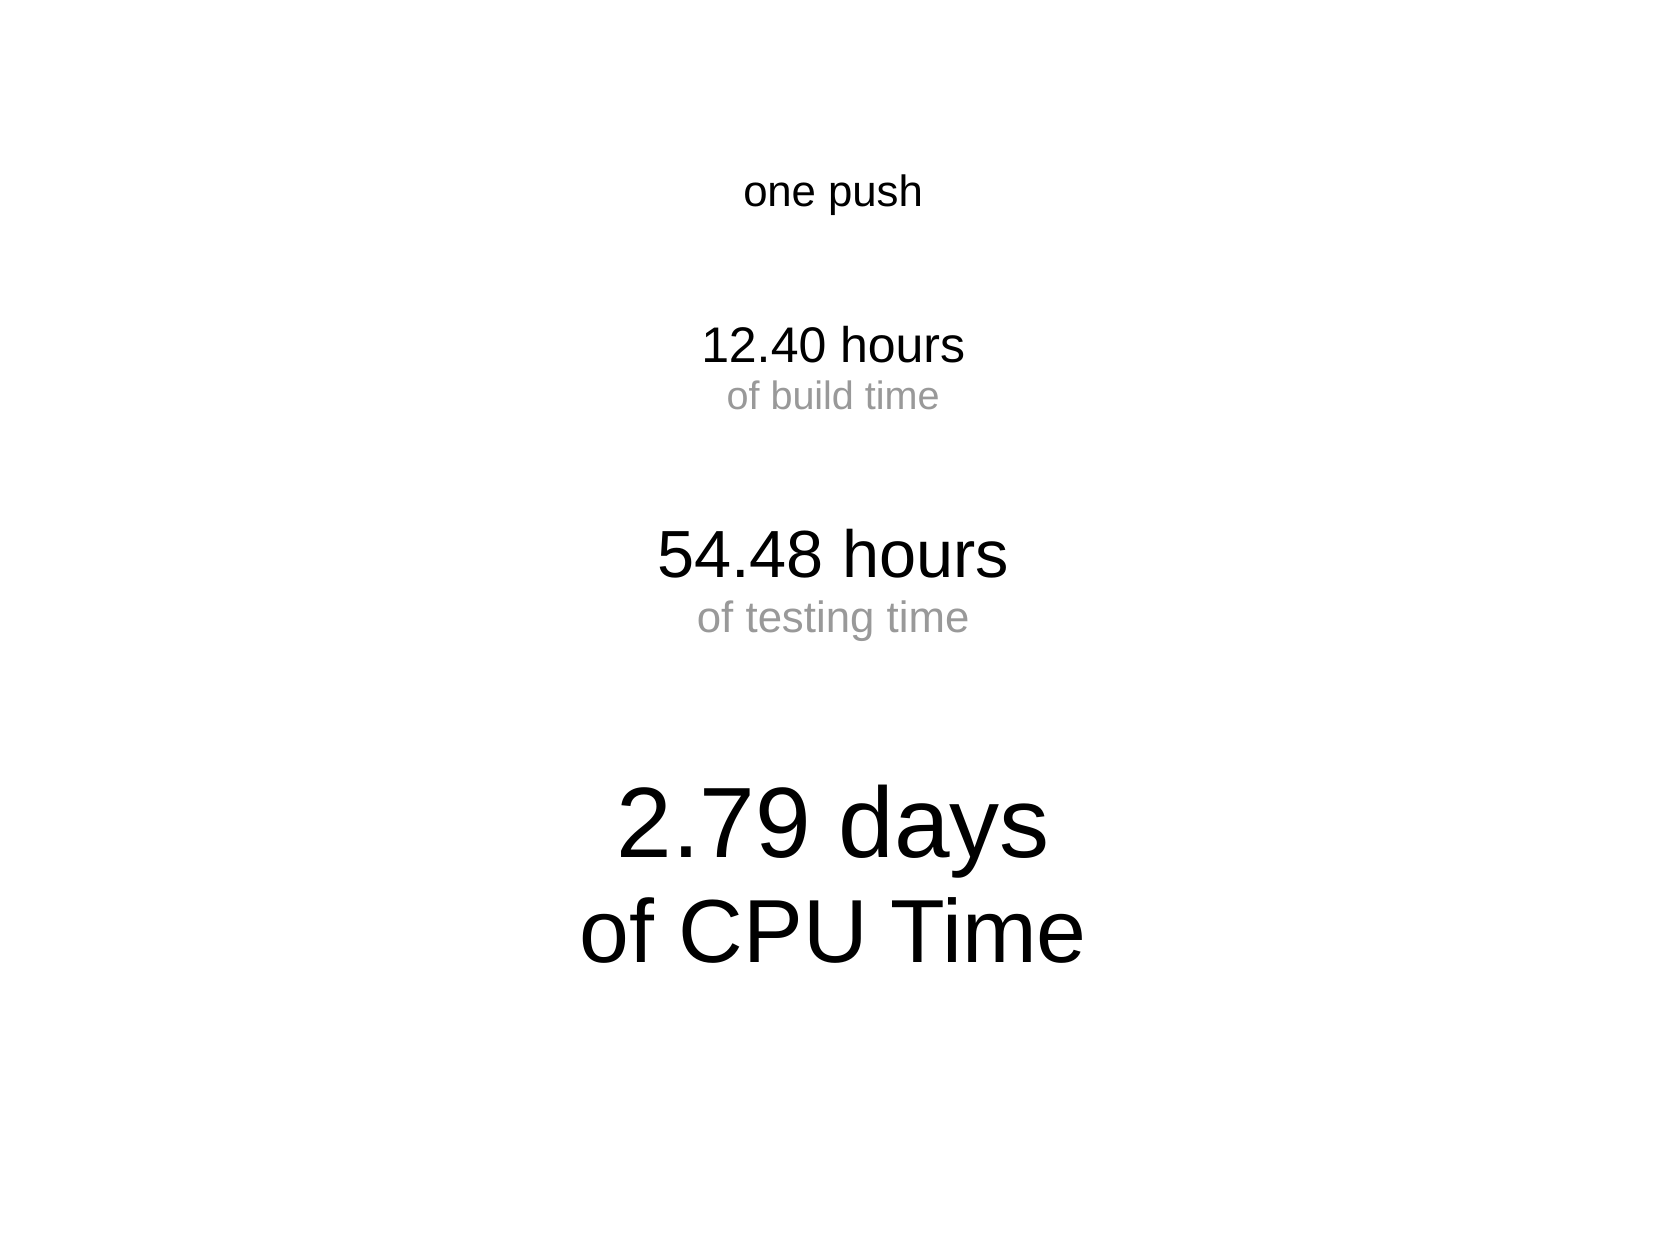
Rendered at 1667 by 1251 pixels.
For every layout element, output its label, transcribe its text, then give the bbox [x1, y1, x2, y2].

text_box 12.40 hours of build time [618, 316, 1049, 419]
text_box one push [701, 166, 965, 217]
text_box 2.79 days of CPU Time [502, 766, 1165, 983]
text_box 54.48 hours of testing time [615, 516, 1052, 643]
